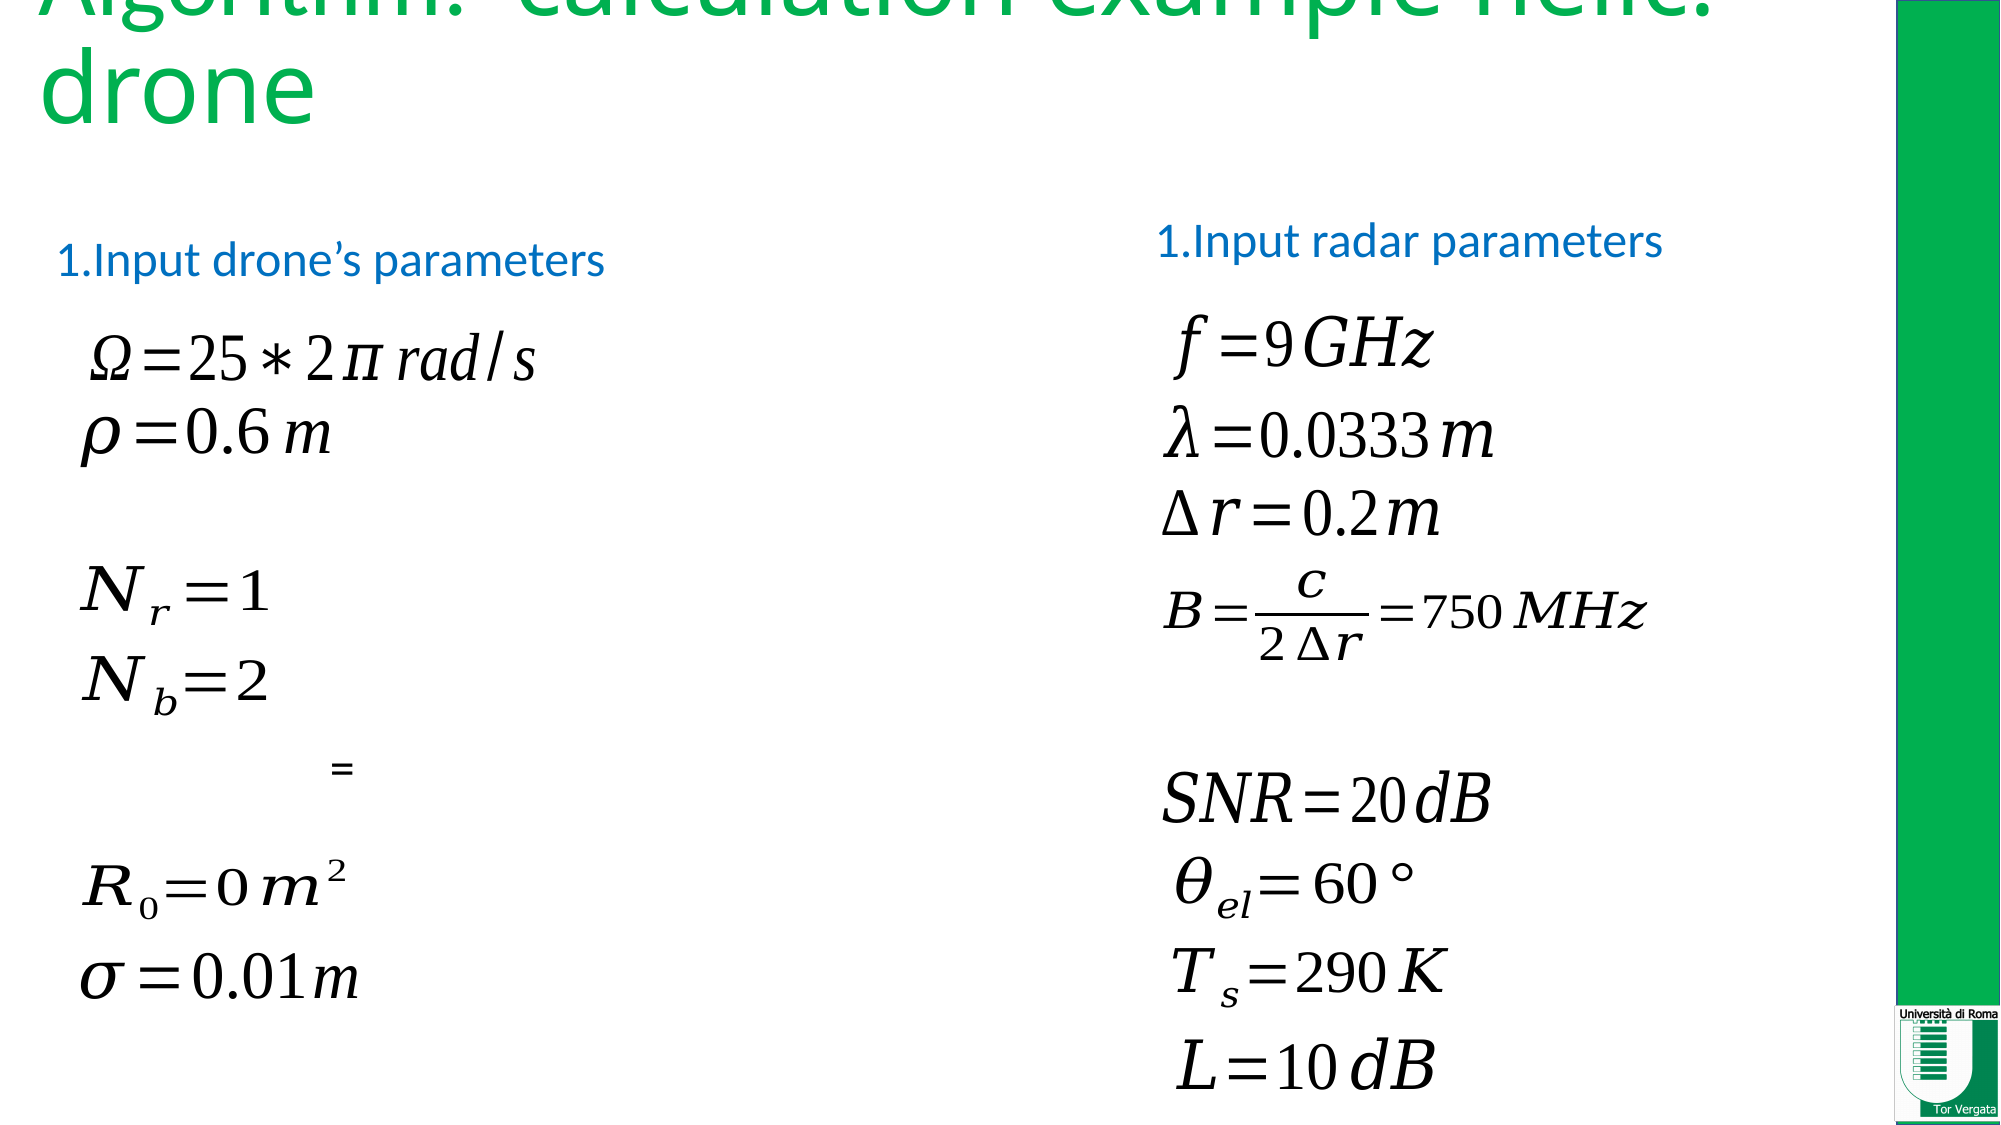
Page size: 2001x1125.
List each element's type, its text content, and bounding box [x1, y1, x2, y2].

text_box 1.Input radar parameters [1139, 200, 1740, 276]
picture [1884, 998, 2000, 1125]
text_box 1.Input drone’s parameters [40, 218, 640, 294]
text_box [1896, 0, 2000, 998]
text_box Algorithm: calculation example helic. drone [24, 34, 1846, 153]
